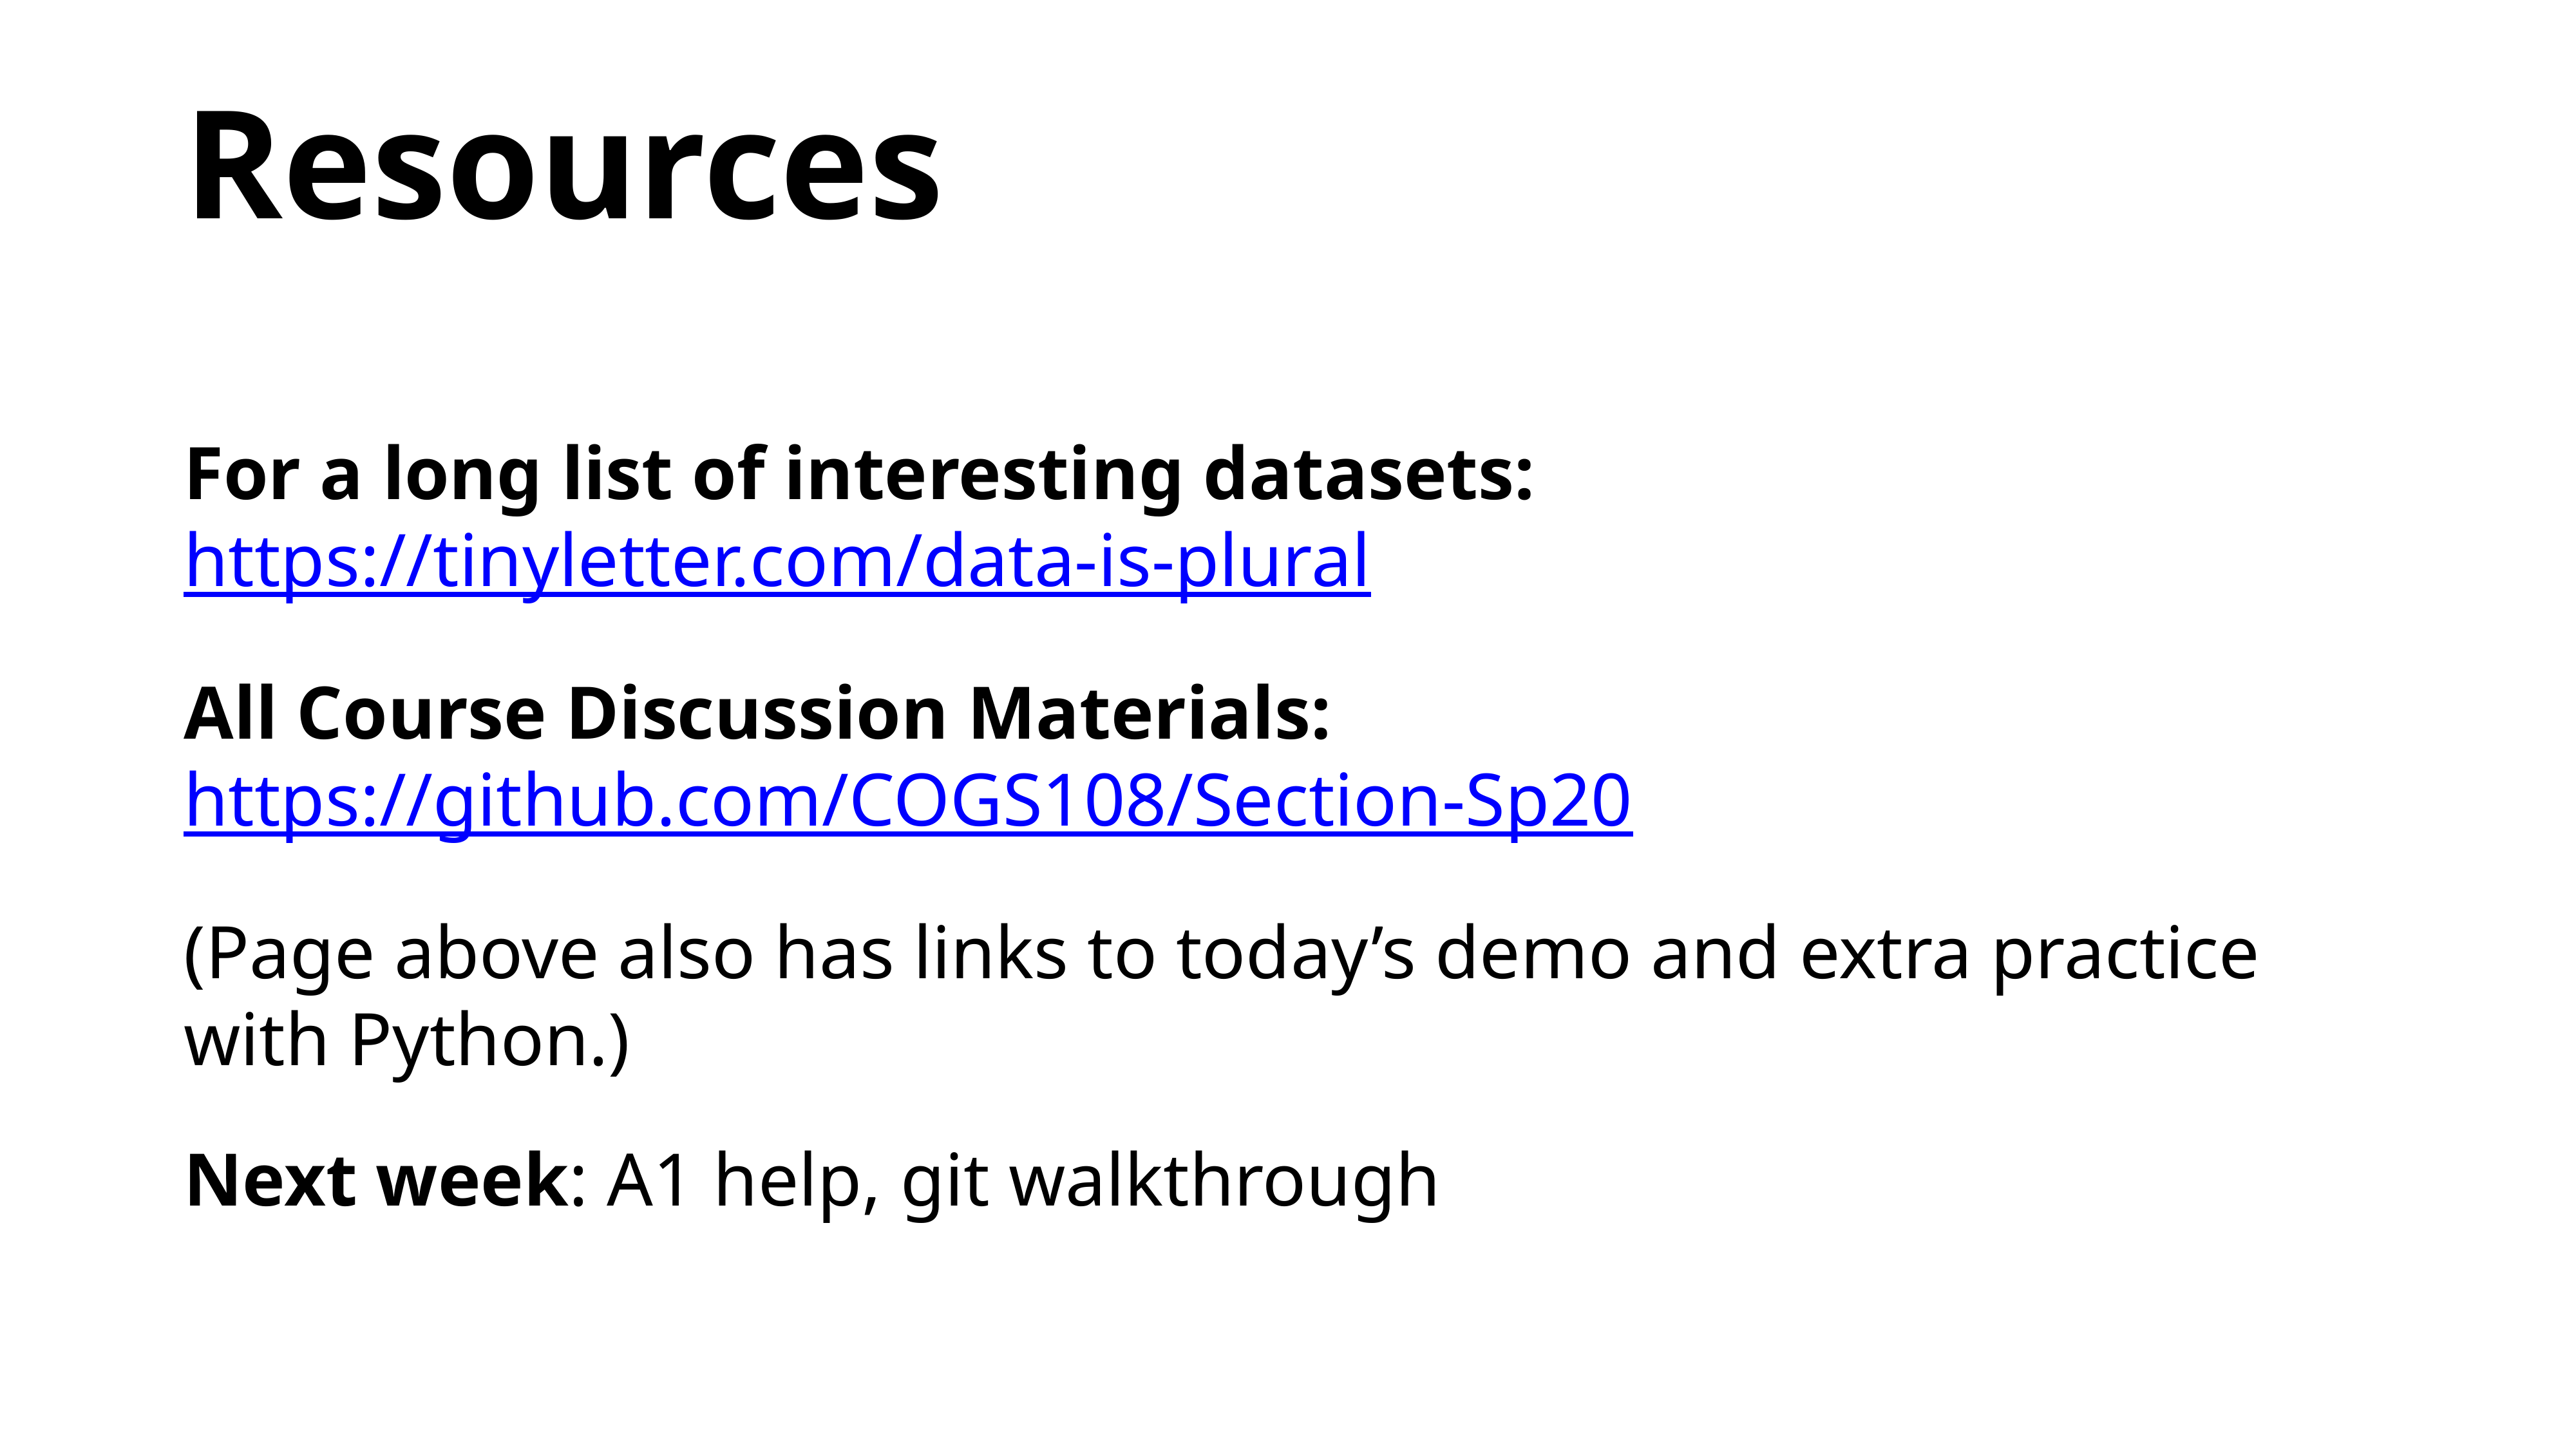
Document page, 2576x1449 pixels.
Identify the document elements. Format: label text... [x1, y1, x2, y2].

title Resources [178, 37, 2398, 279]
list For a long list of interesting datasets: https://tinyletter.com/data-is-plural All Course Discussion Materials: https://github.com/COGS108/Section-Sp20 (Page above also has links to today’s demo and extra practice with Python.) Next week: A1 help, git walkthrough [178, 332, 2398, 1316]
